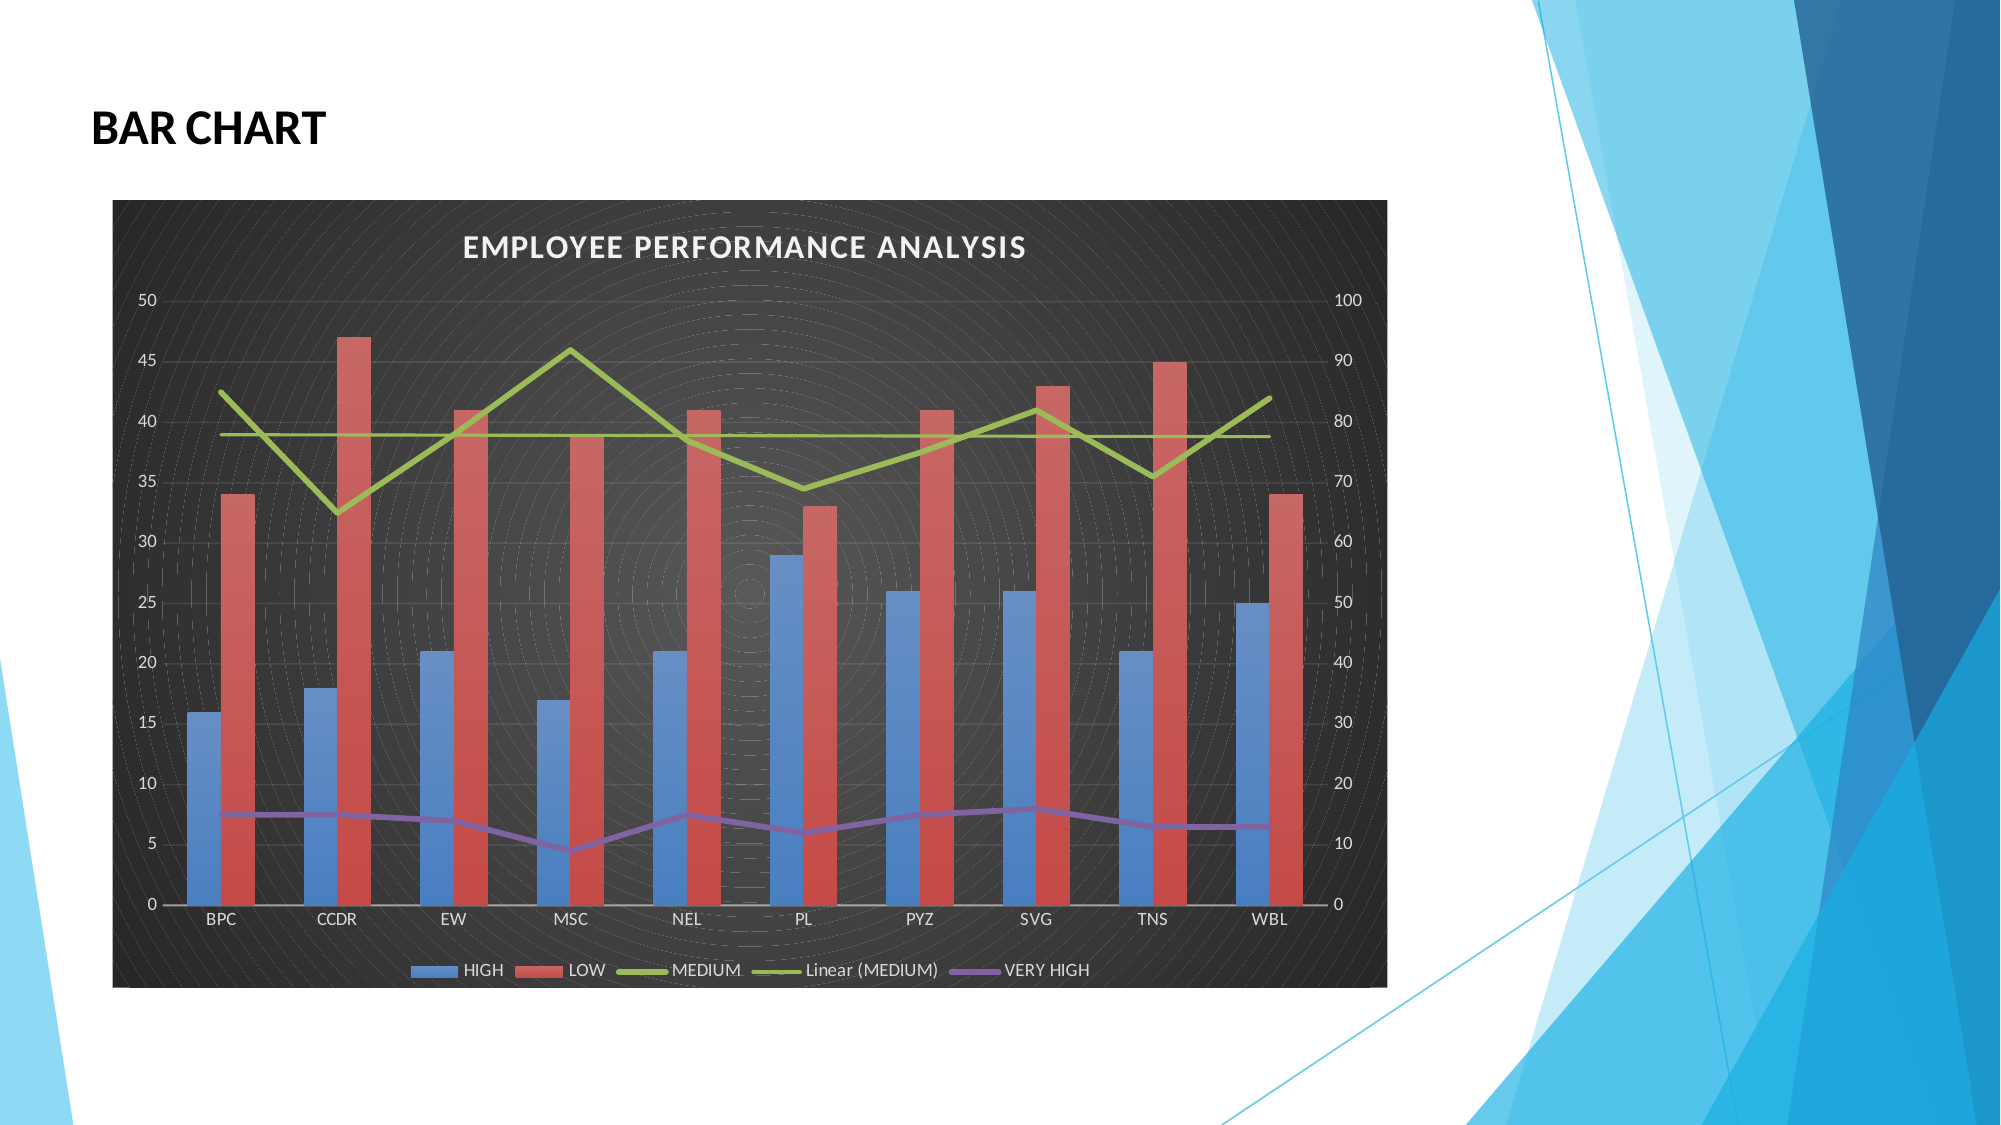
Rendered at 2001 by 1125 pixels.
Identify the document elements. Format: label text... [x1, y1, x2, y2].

text_box BAR CHART [76, 87, 342, 163]
chart [112, 199, 1388, 988]
